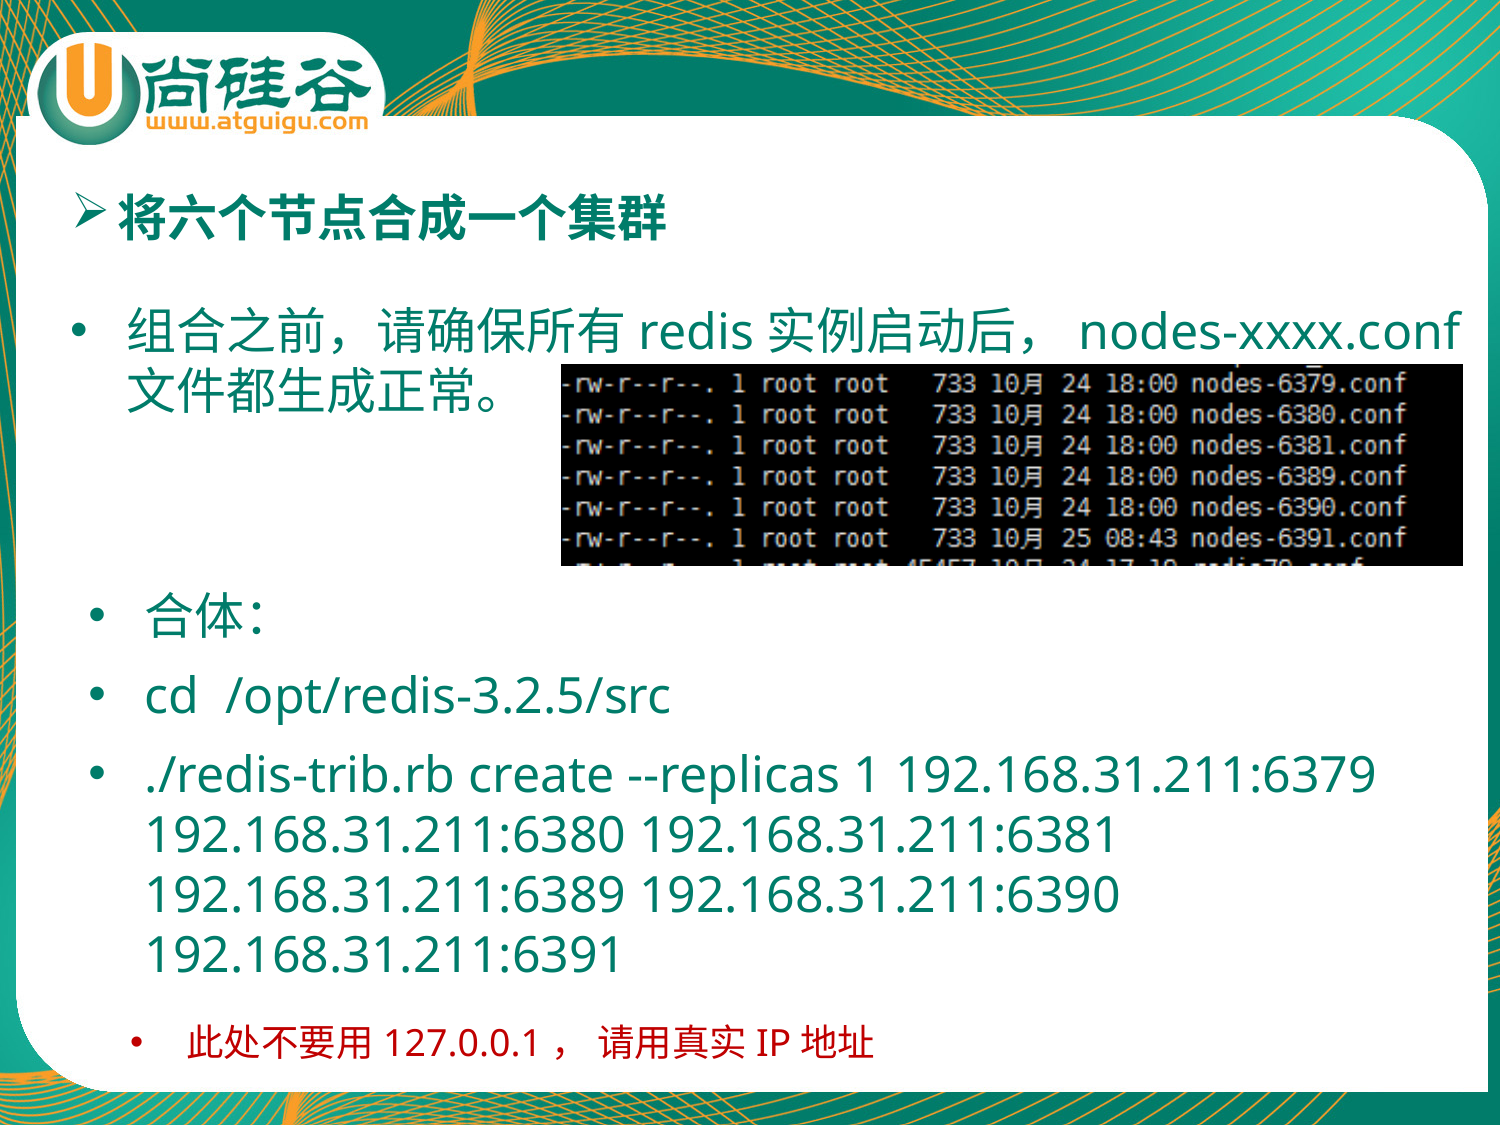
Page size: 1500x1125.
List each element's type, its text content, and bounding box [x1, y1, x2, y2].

text_box cd /opt/redis-3.2.5/src [73, 656, 1421, 731]
text_box 将六个节点合成一个集群 [56, 148, 683, 254]
text_box 组合之前，请确保所有redis实例启动后，nodes-xxxx.conf文件都生成正常。 [55, 291, 1488, 427]
text_box ./redis-trib.rb create --replicas 1 192.168.31.211:6379 192.168.31.211:6380 192.168.31.211:6381 192.168.31.211:6389 192.168.31.211:6390 192.168.31.211:6391 [73, 734, 1421, 990]
text_box 此处不要用127.0.0.1， 请用真实IP地址 [115, 1011, 1463, 1072]
text_box 合体： [73, 577, 1500, 652]
picture [0, 0, 1500, 1125]
